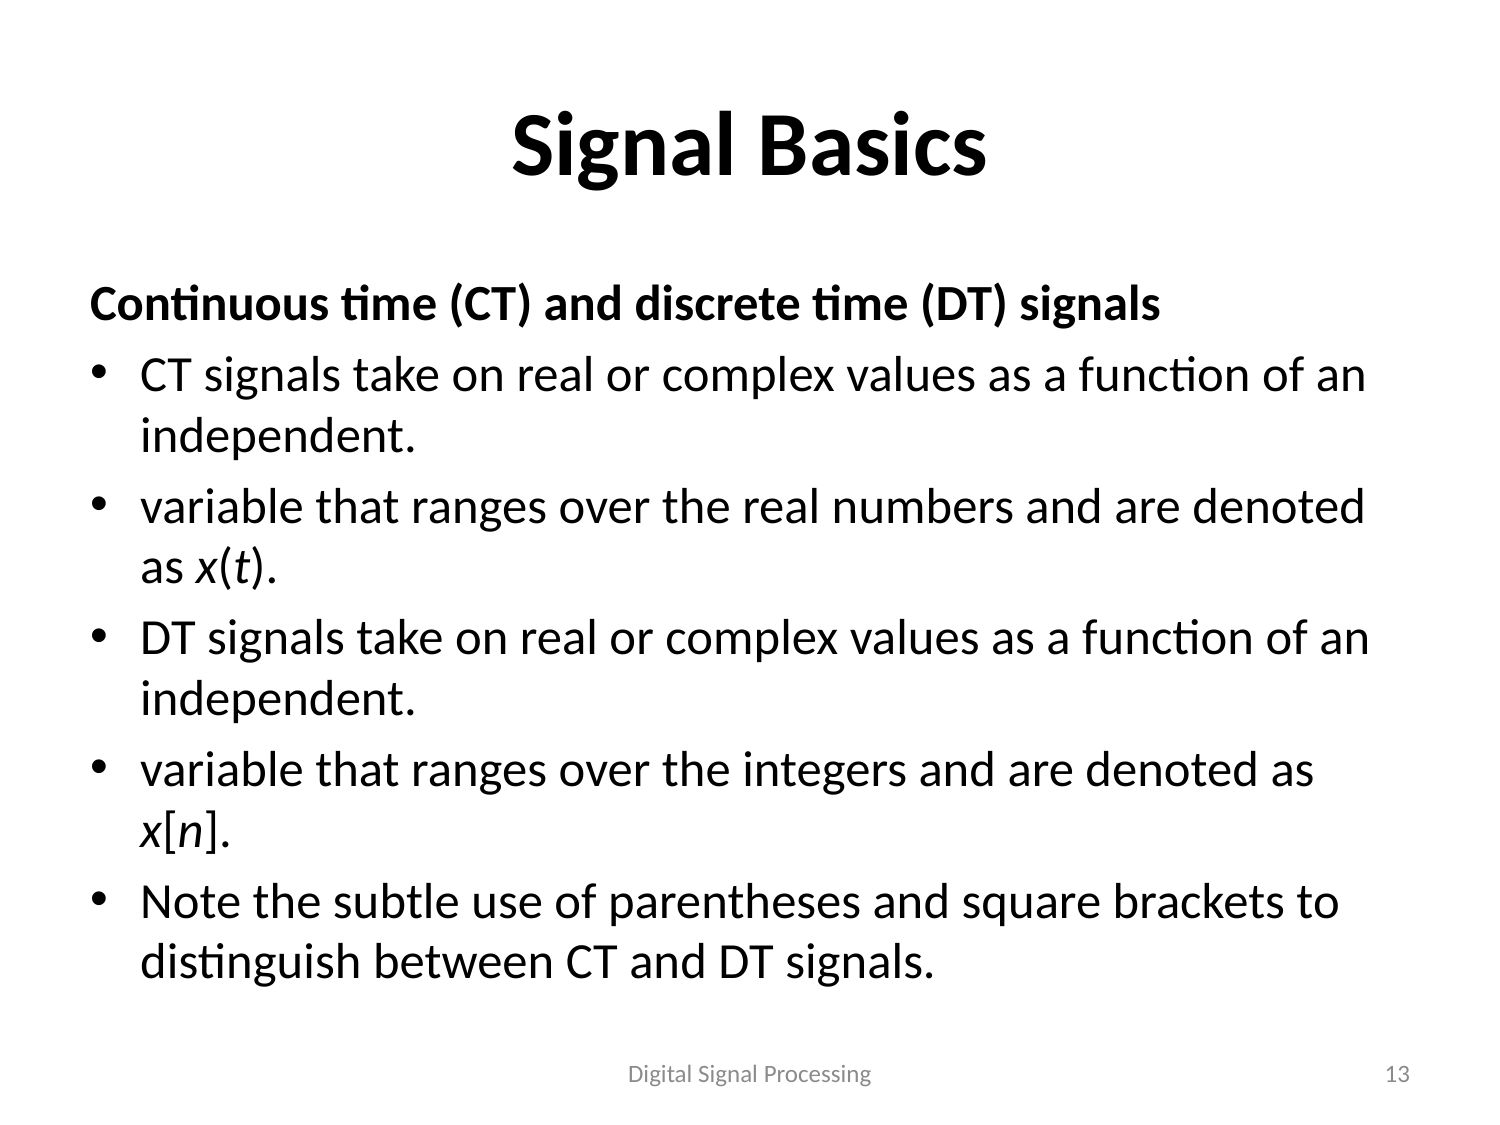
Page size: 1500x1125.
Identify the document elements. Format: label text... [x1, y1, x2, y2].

slide_number 13 [1074, 1042, 1425, 1103]
title Signal Basics [75, 45, 1425, 233]
list Continuous time (CT) and discrete time (DT) signals CT signals take on real or complex values as a function of an independent. variable that ranges over the real numbers and are denoted as x(t). DT signals take on real or complex values as a function of an independent. variable that ranges over the integers and are denoted as x[n]. Note the subtle use of parentheses and square brackets to distinguish between CT and DT signals. [75, 262, 1425, 1005]
footer Digital Signal Processing [512, 1042, 988, 1103]
